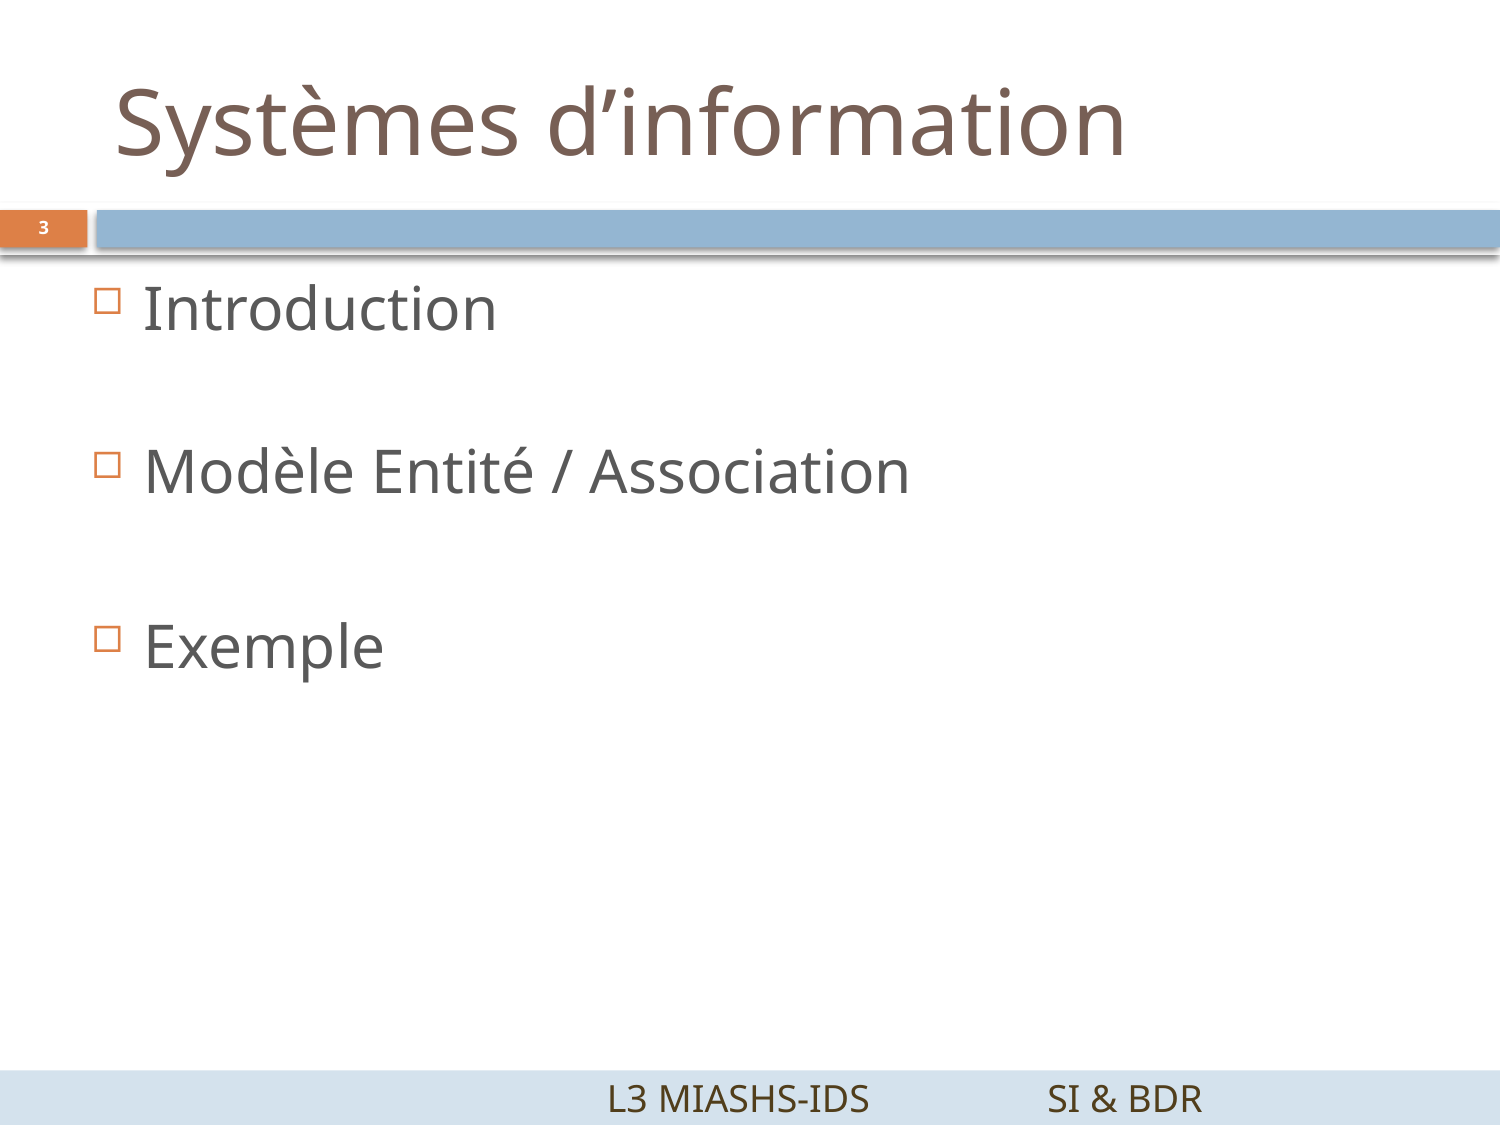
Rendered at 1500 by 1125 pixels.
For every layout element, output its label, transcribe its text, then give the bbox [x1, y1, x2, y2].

slide_number 3 [0, 208, 88, 249]
list Introduction Modèle Entité / Association Exemple [76, 262, 1415, 1000]
text_box L3 MIASHS-IDS SI & BDR [0, 1069, 1500, 1125]
title Systèmes d’information [99, 37, 1438, 200]
